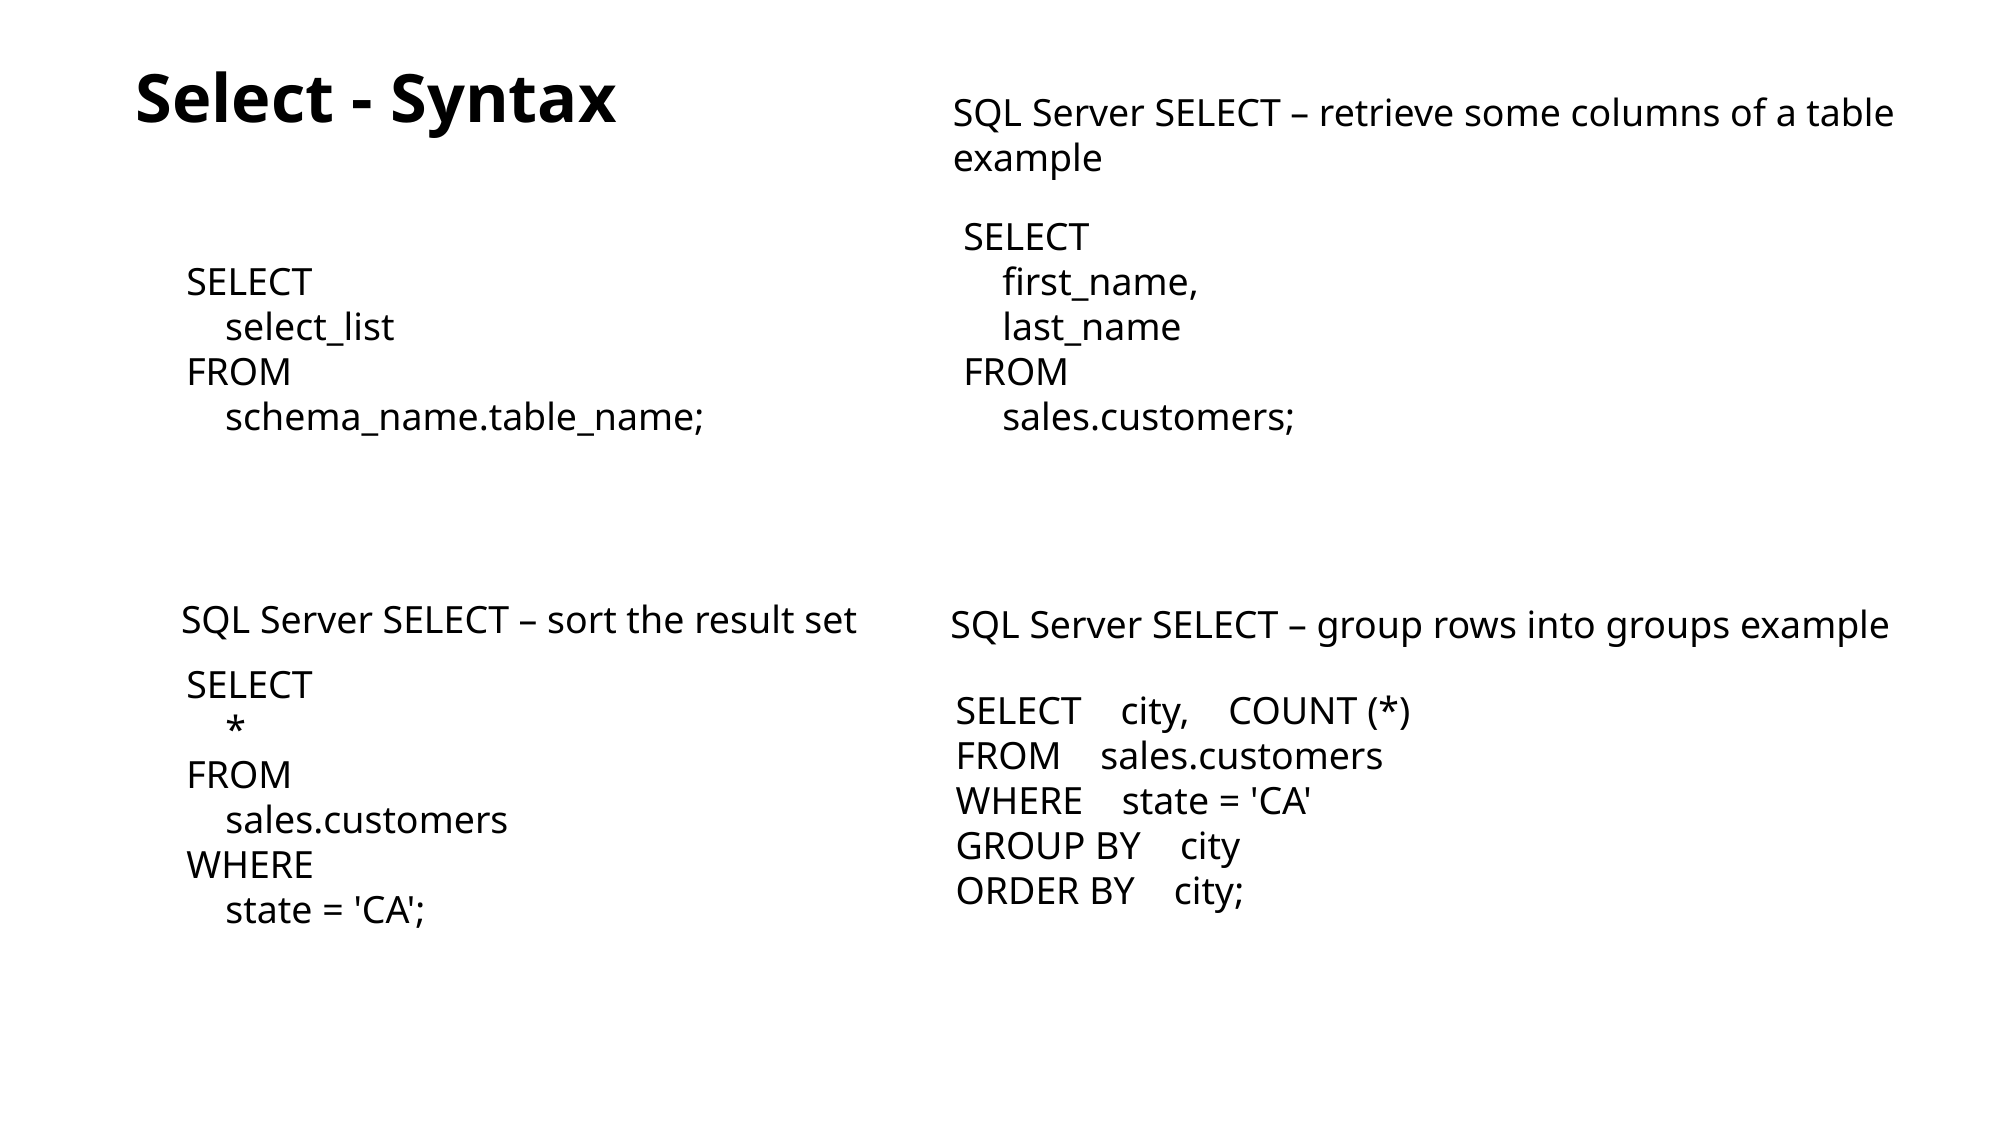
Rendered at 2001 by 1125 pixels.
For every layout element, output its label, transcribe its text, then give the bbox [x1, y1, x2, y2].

text_box SQL Server SELECT – sort the result set [166, 588, 1177, 649]
text_box SQL Server SELECT – retrieve some columns of a table example [938, 82, 1949, 187]
text_box SELECT * FROM sales.customers WHERE state = 'CA'; [171, 654, 1172, 939]
text_box Select - Syntax [120, 48, 1131, 144]
text_box SELECT first_name, last_name FROM sales.customers; [948, 205, 1949, 446]
text_box SELECT city, COUNT (*) FROM sales.customers WHERE state = 'CA' GROUP BY city ORDER BY city; [940, 679, 1941, 920]
text_box SELECT select_list FROM schema_name.table_name; [171, 250, 948, 446]
text_box SQL Server SELECT – group rows into groups example [935, 593, 1946, 654]
